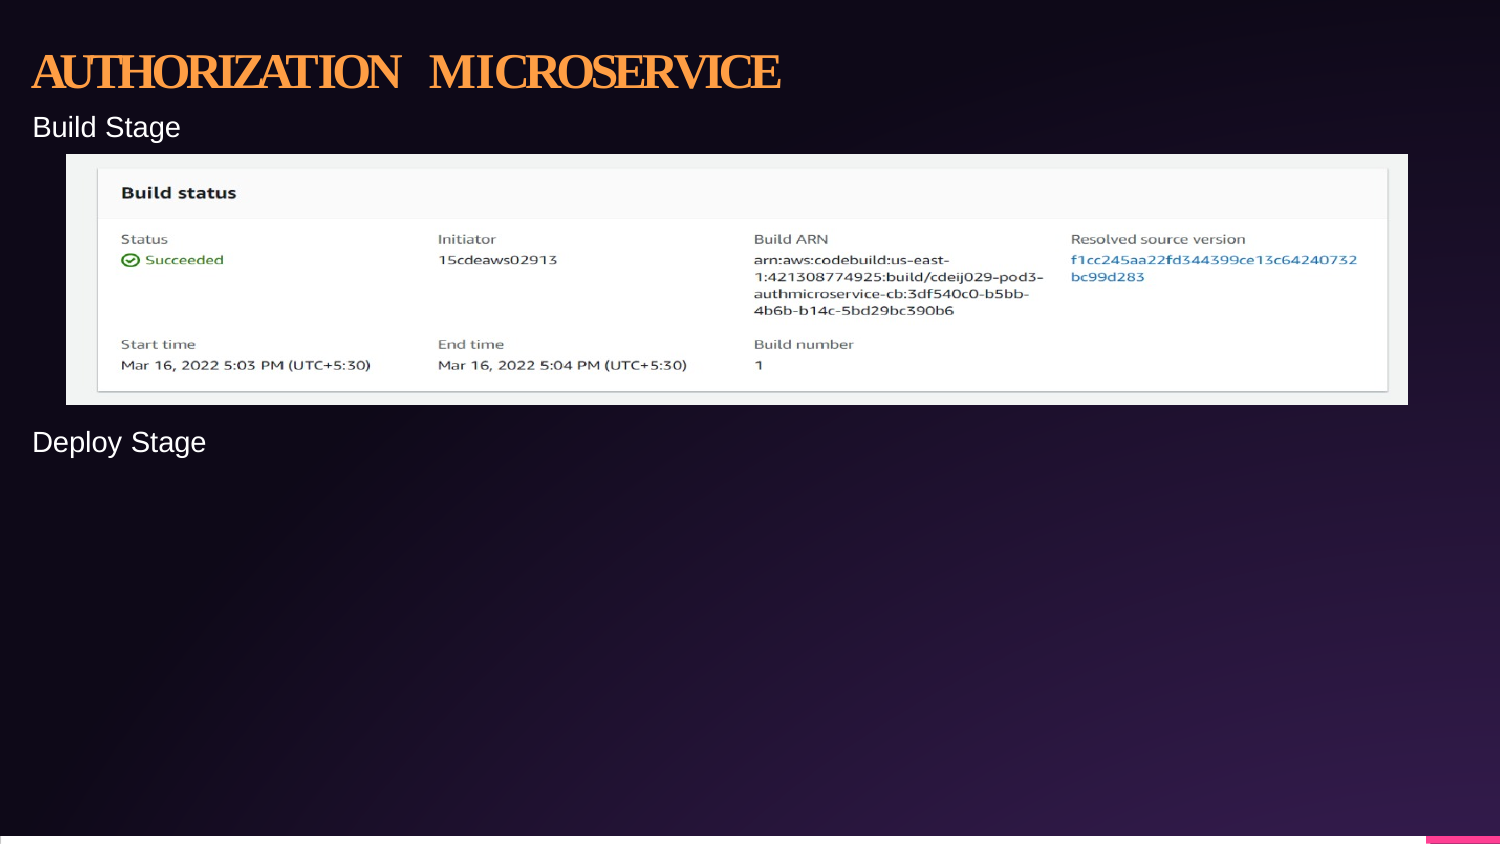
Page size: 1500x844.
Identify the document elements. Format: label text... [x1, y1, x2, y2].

title A U T H O R I Z A T I O N M I C R O S E R V I C E [30, 36, 840, 180]
picture [0, 0, 1500, 844]
text_box Deploy Stage [30, 421, 210, 459]
text_box Build Stage [30, 106, 184, 144]
